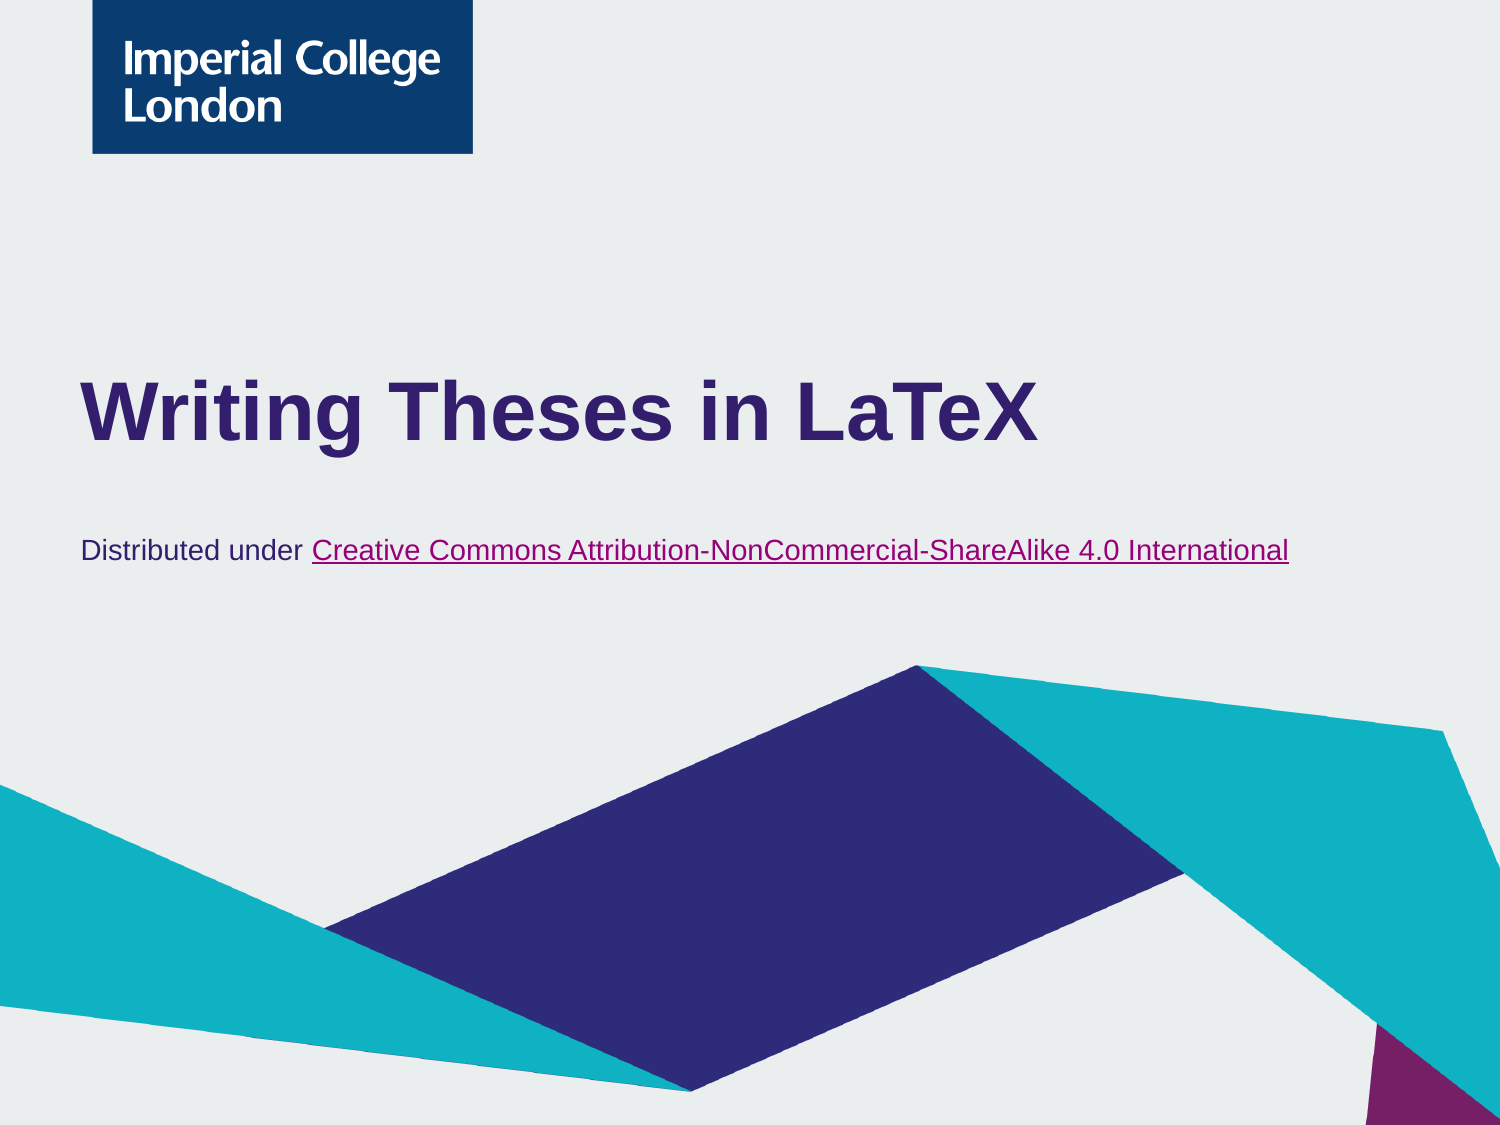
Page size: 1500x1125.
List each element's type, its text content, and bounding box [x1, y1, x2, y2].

title Writing Theses in LaTeX [65, 208, 1212, 466]
subtitle Distributed under Creative Commons Attribution-NonCommercial-ShareAlike 4.0 International [65, 524, 1435, 587]
picture [0, 0, 1500, 1125]
